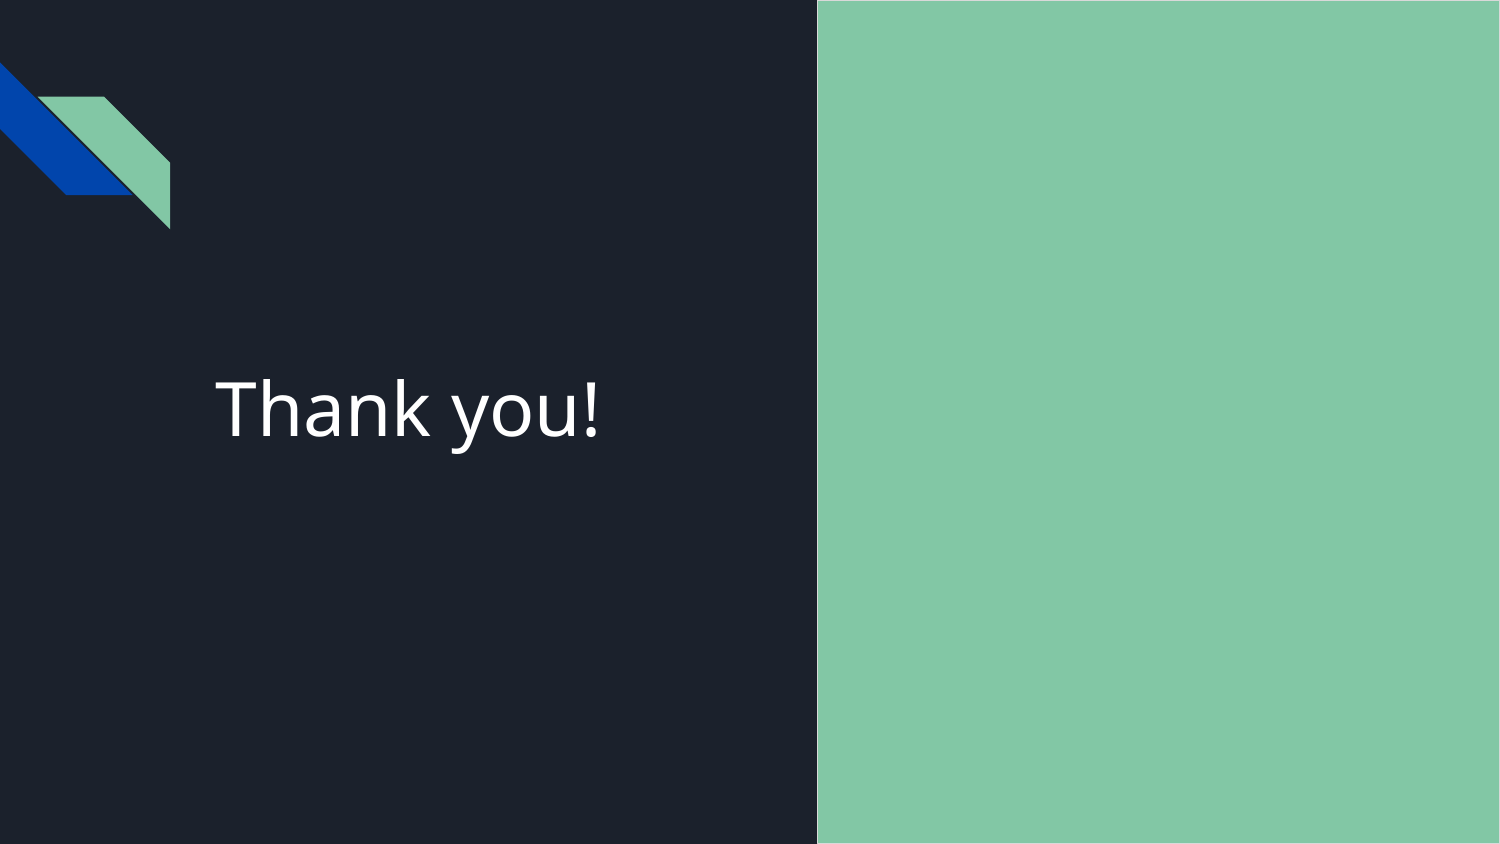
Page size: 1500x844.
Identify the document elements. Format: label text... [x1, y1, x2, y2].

text_box [817, 0, 1500, 844]
title Thank you! [200, 346, 662, 497]
